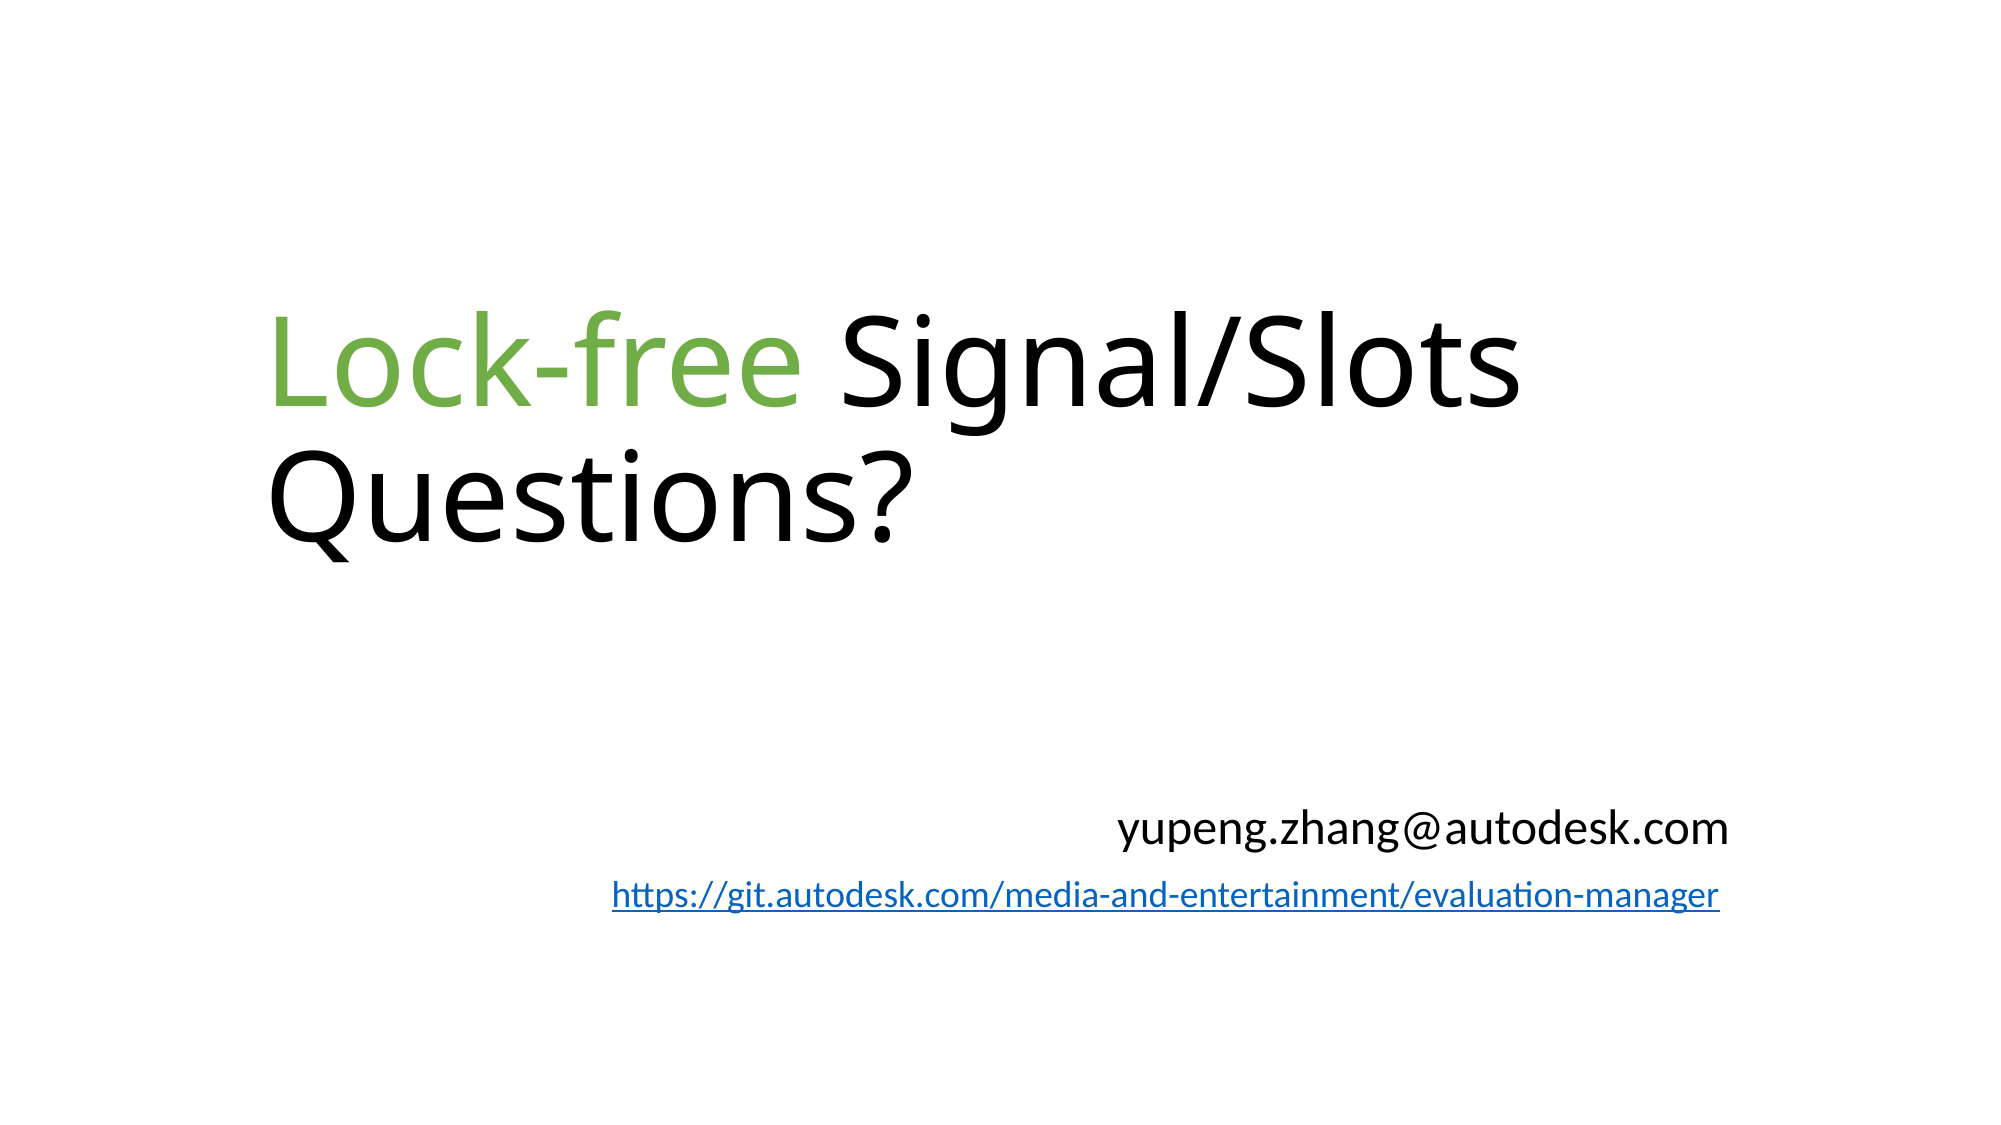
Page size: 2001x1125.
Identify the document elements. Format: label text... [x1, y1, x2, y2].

title Lock-free Signal/Slots Questions? [249, 184, 1750, 576]
subtitle yupeng.zhang@autodesk.com [1097, 793, 1750, 862]
text_box https://git.autodesk.com/media-and-entertainment/evaluation-manager [596, 862, 1750, 923]
